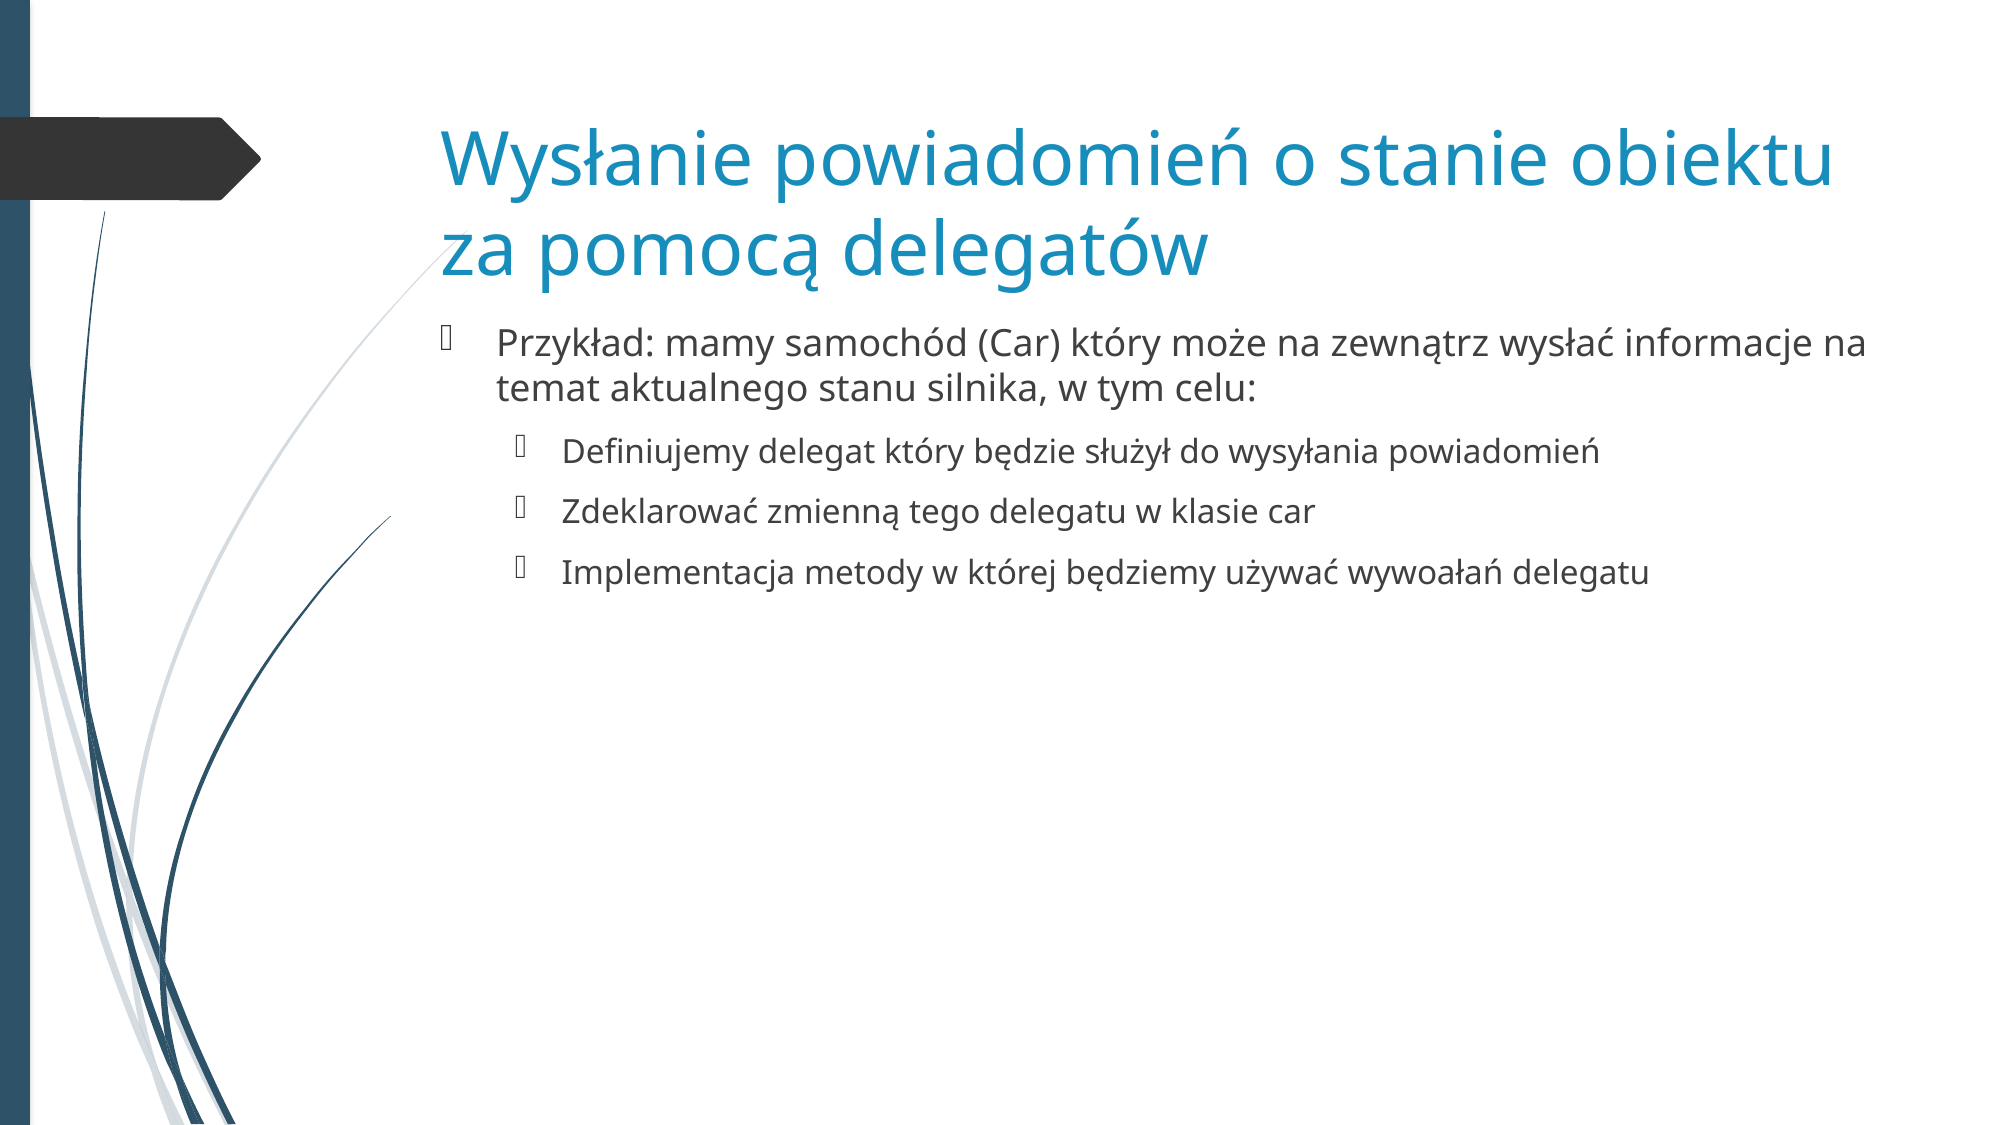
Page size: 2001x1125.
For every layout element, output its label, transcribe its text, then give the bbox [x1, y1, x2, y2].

list Przykład: mamy samochód (Car) który może na zewnątrz wysłać informacje na temat aktualnego stanu silnika, w tym celu: Definiujemy delegat który będzie służył do wysyłania powiadomień Zdeklarować zmienną tego delegatu w klasie car Implementacja metody w której będziemy używać wywoałań delegatu [424, 311, 1888, 1023]
title Wysłanie powiadomień o stanie obiektu za pomocą delegatów [425, 102, 1888, 311]
